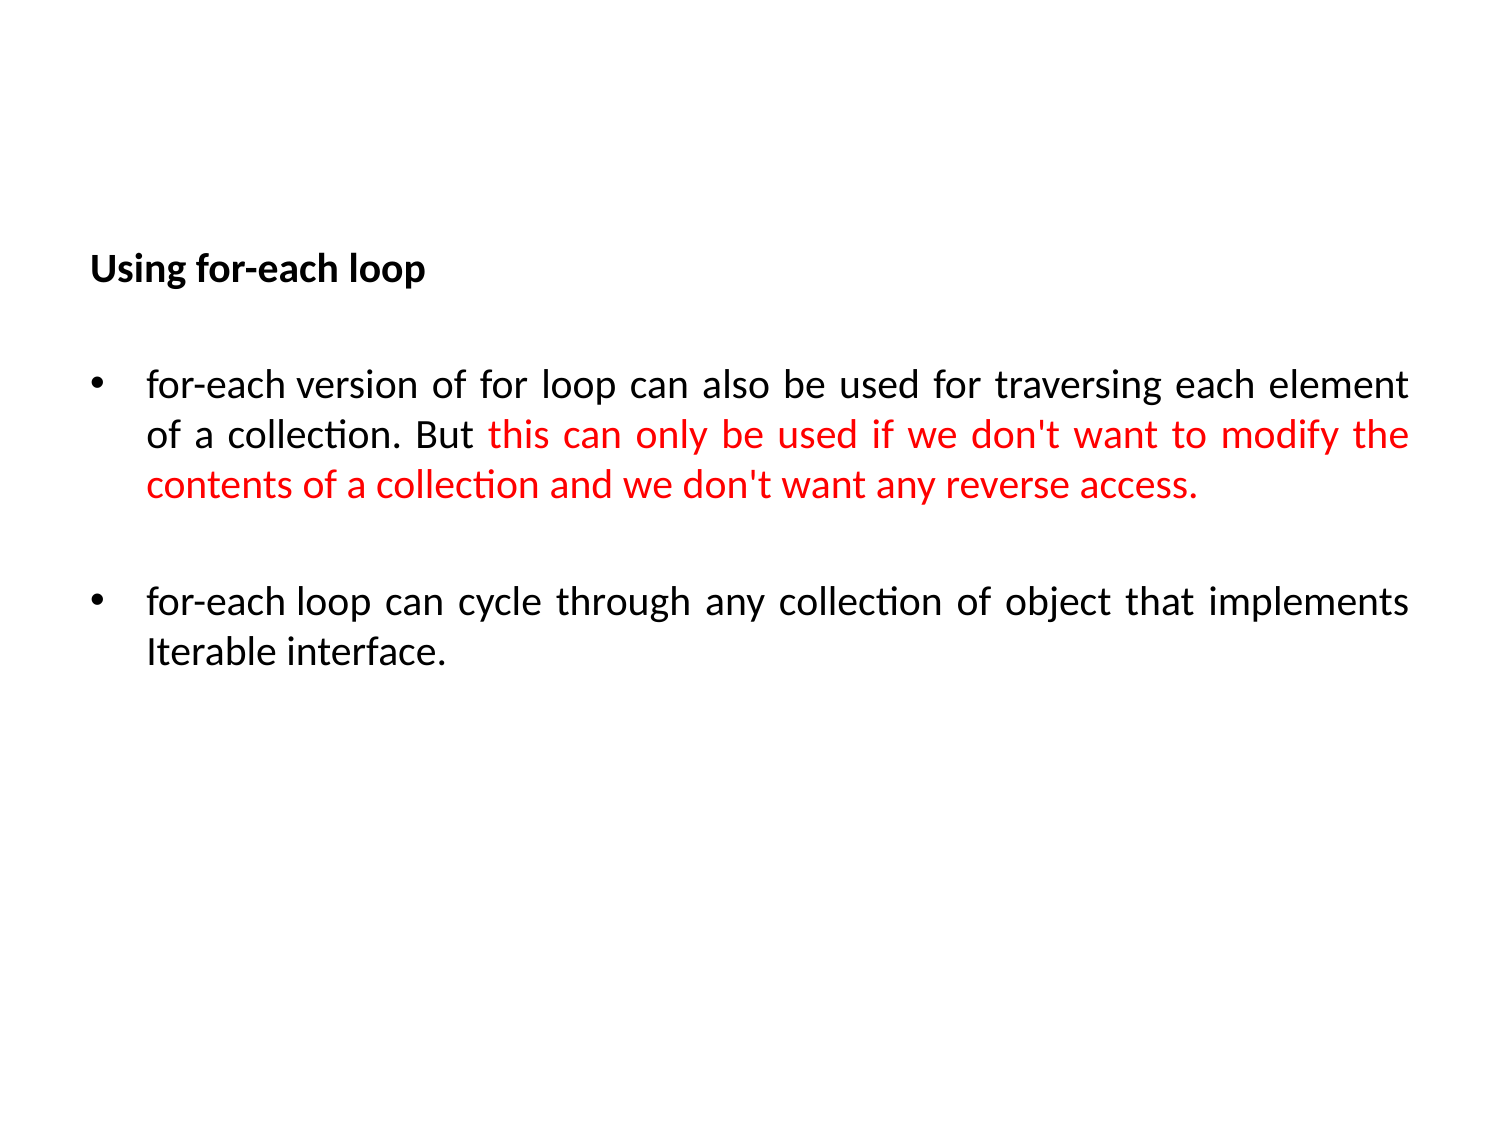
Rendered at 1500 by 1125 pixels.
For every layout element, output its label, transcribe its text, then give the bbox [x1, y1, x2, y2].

list Using for-each loop for-each version of for loop can also be used for traversing each element of a collection. But this can only be used if we don't want to modify the contents of a collection and we don't want any reverse access. for-each loop can cycle through any collection of object that implements Iterable interface. [75, 174, 1425, 917]
